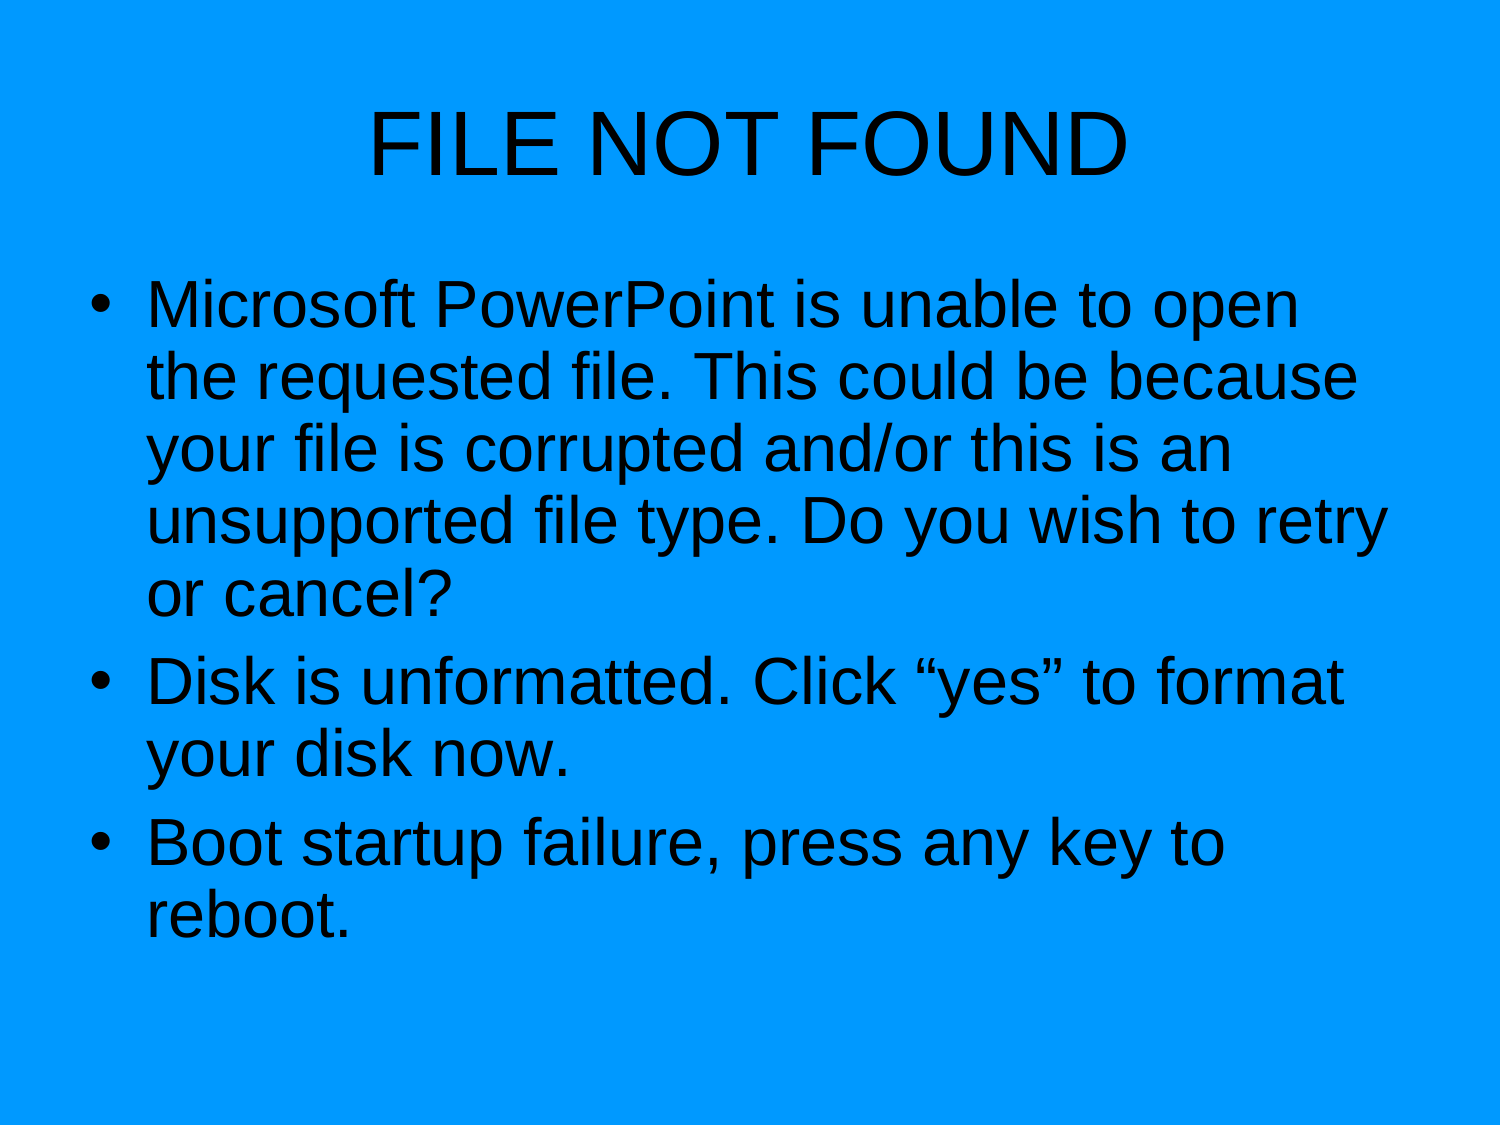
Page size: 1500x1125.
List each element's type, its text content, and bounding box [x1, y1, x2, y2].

list Microsoft PowerPoint is unable to open the requested file. This could be because your file is corrupted and/or this is an unsupported file type. Do you wish to retry or cancel? Disk is unformatted. Click “yes” to format your disk now. Boot startup failure, press any key to reboot. [75, 262, 1425, 1005]
title FILE NOT FOUND [75, 45, 1425, 233]
